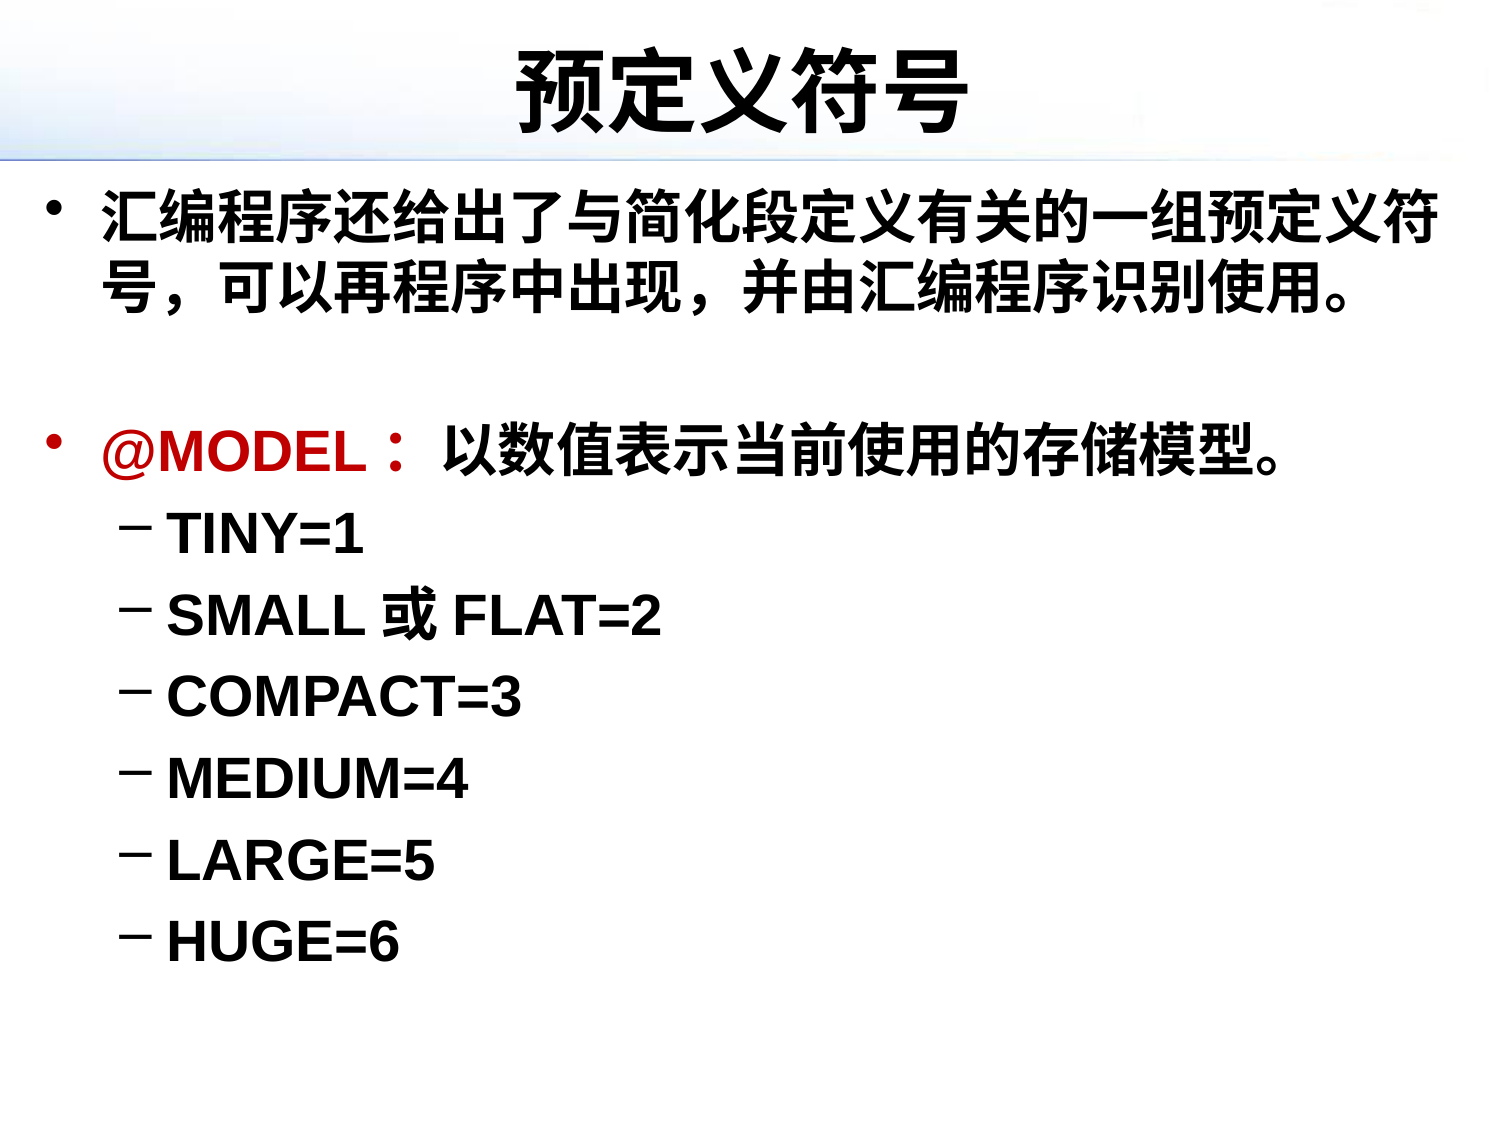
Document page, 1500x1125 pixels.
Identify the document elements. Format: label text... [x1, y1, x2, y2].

list 汇编程序还给出了与简化段定义有关的一组预定义符号，可以再程序中出现，并由汇编程序识别使用。 @MODEL：以数值表示当前使用的存储模型。 TINY=1 SMALL或FLAT=2 COMPACT=3 MEDIUM=4 LARGE=5 HUGE=6 [29, 172, 1471, 1071]
picture [0, 0, 1500, 161]
title 预定义符号 [29, 31, 1459, 147]
